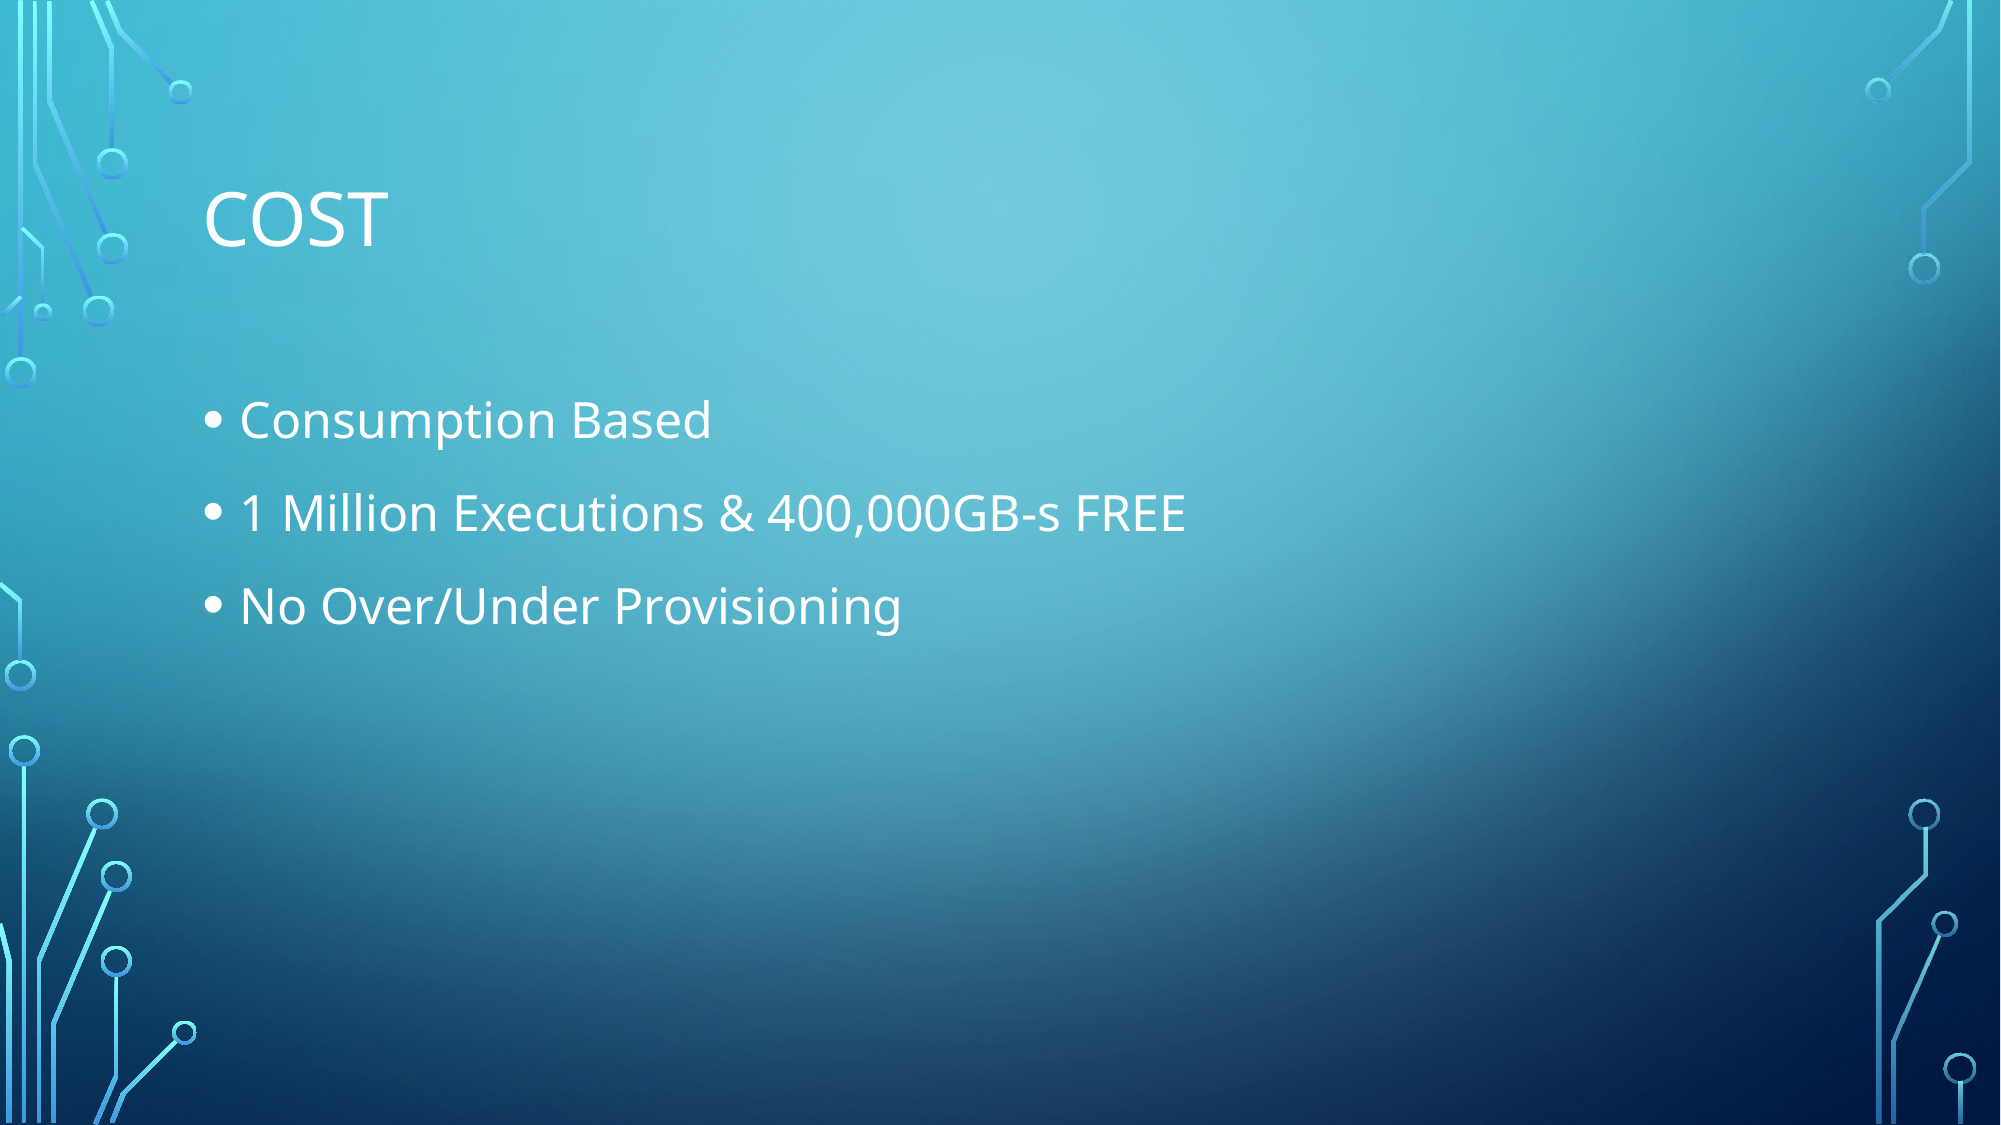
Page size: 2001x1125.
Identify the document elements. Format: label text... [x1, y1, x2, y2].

list Consumption Based 1 Million Executions & 400,000GB-s FREE No Over/Under Provisioning [187, 369, 1813, 950]
title Cost [187, 101, 1813, 344]
